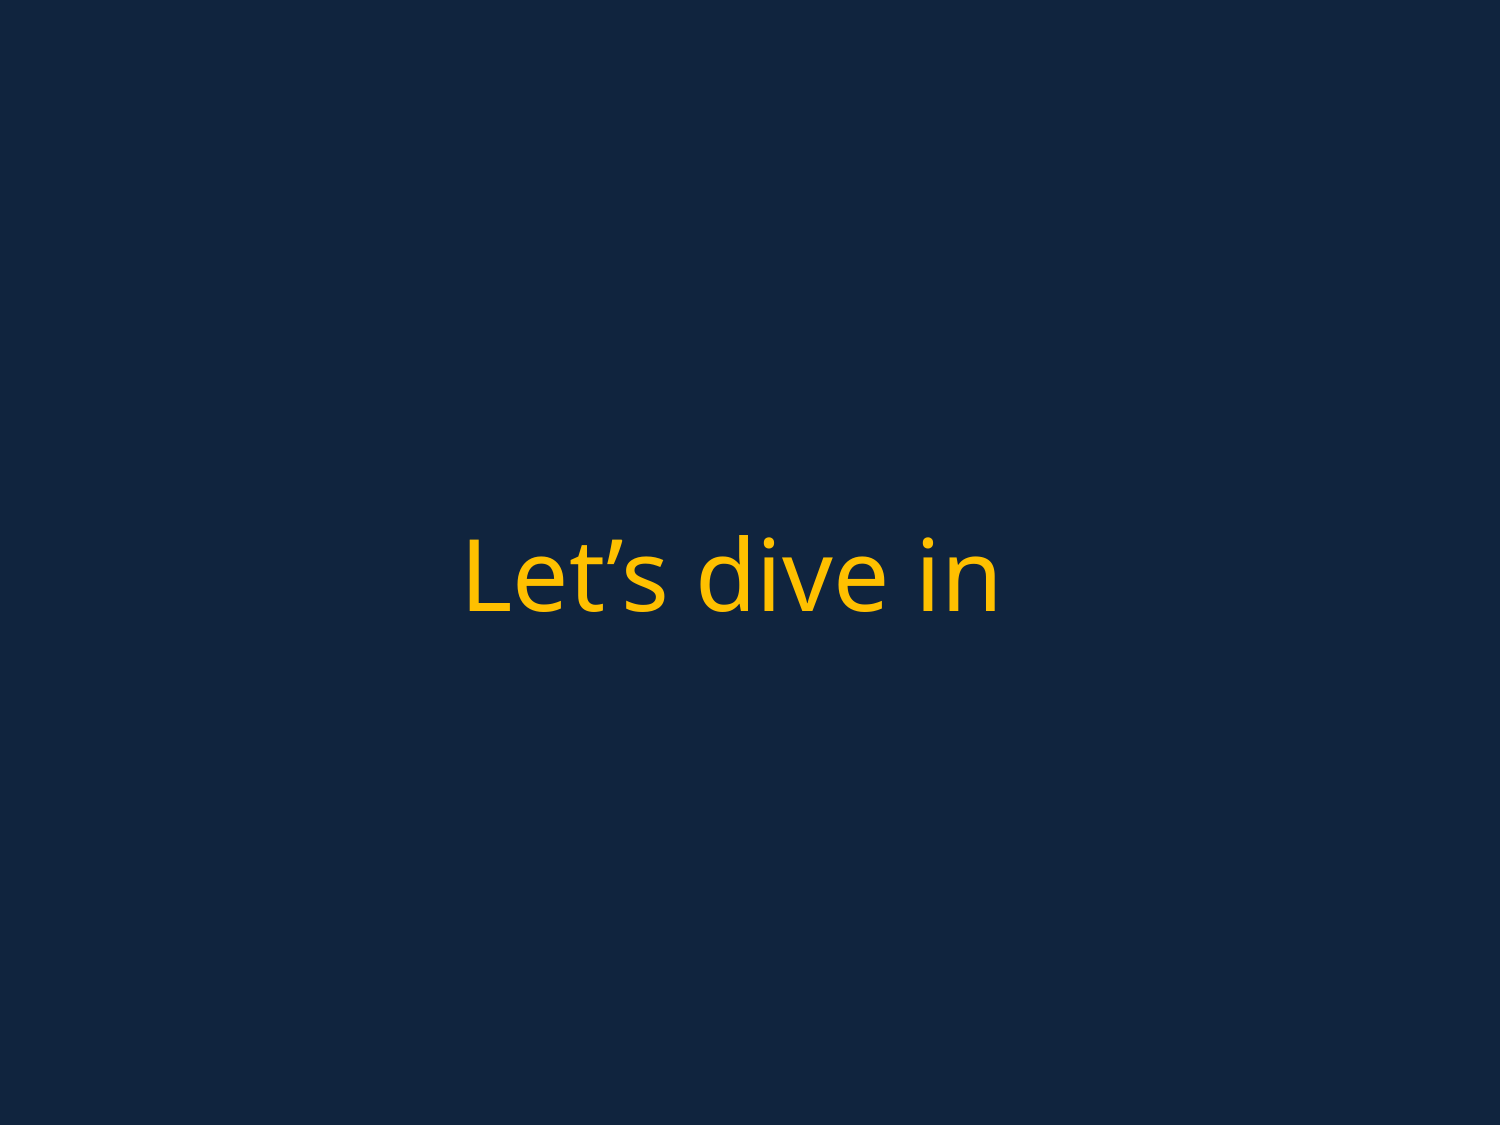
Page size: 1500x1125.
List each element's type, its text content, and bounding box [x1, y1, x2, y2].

title Let’s dive in [171, 451, 1294, 693]
